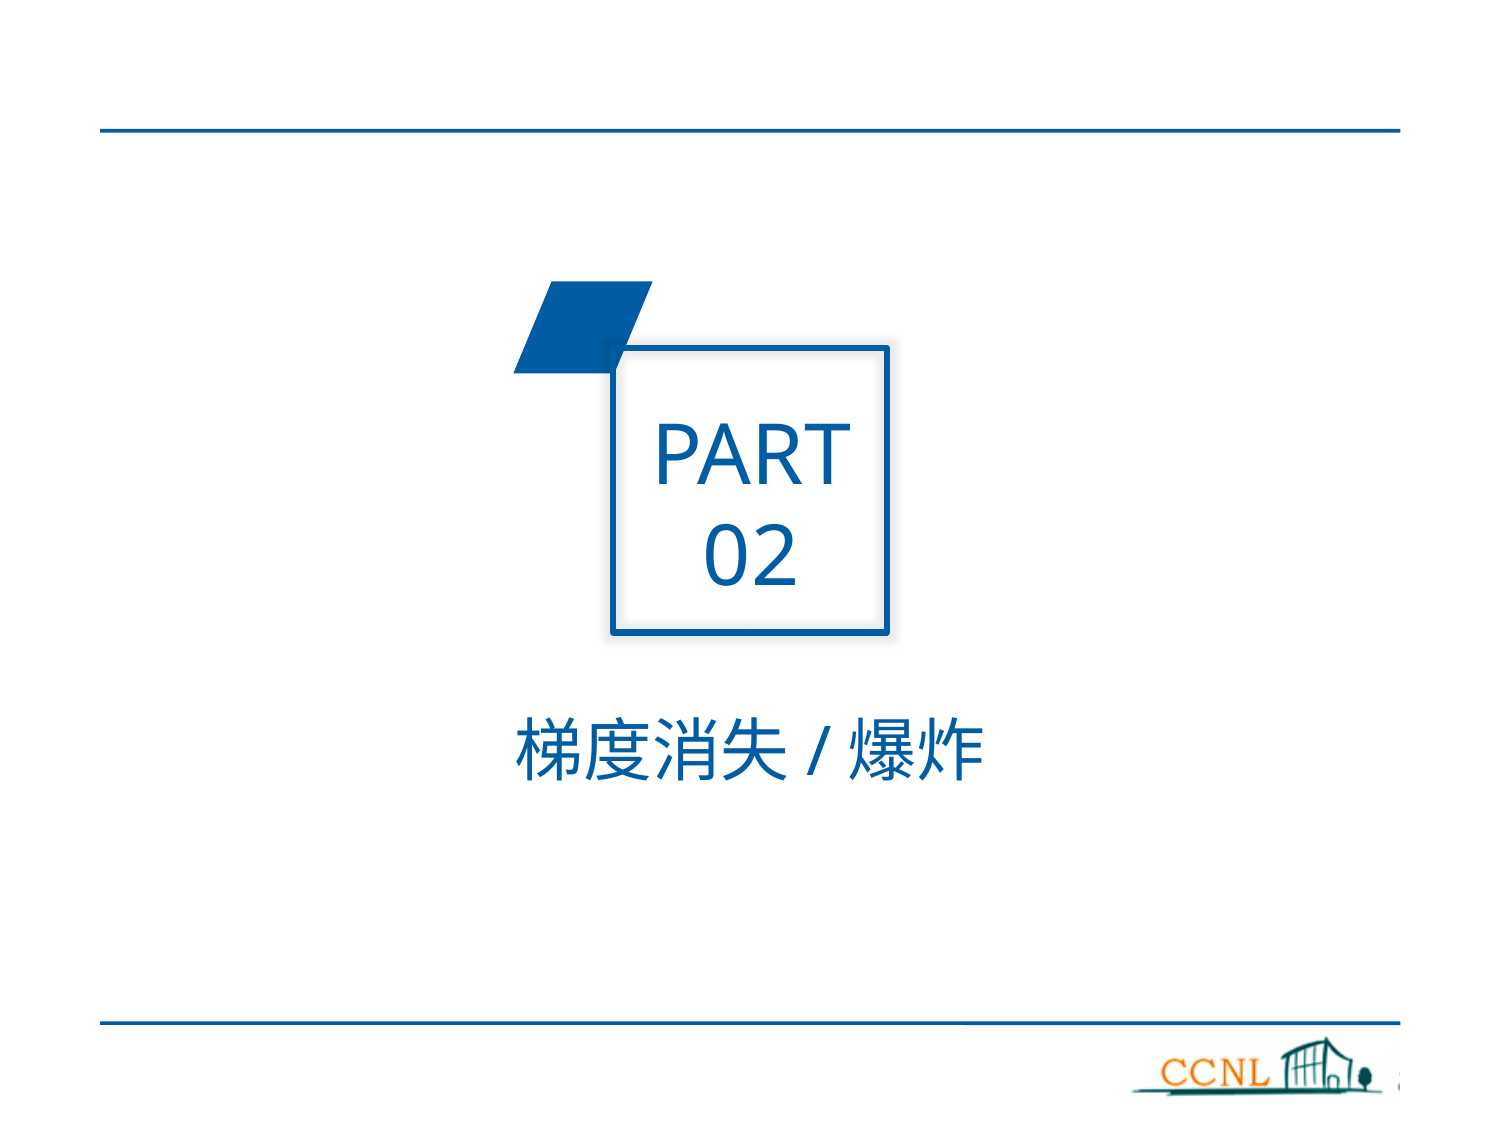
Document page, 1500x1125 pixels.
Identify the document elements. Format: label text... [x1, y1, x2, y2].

text_box 梯度消失/爆炸 [499, 699, 1001, 797]
text_box [613, 347, 887, 633]
picture [1114, 1035, 1400, 1104]
text_box [513, 281, 653, 374]
